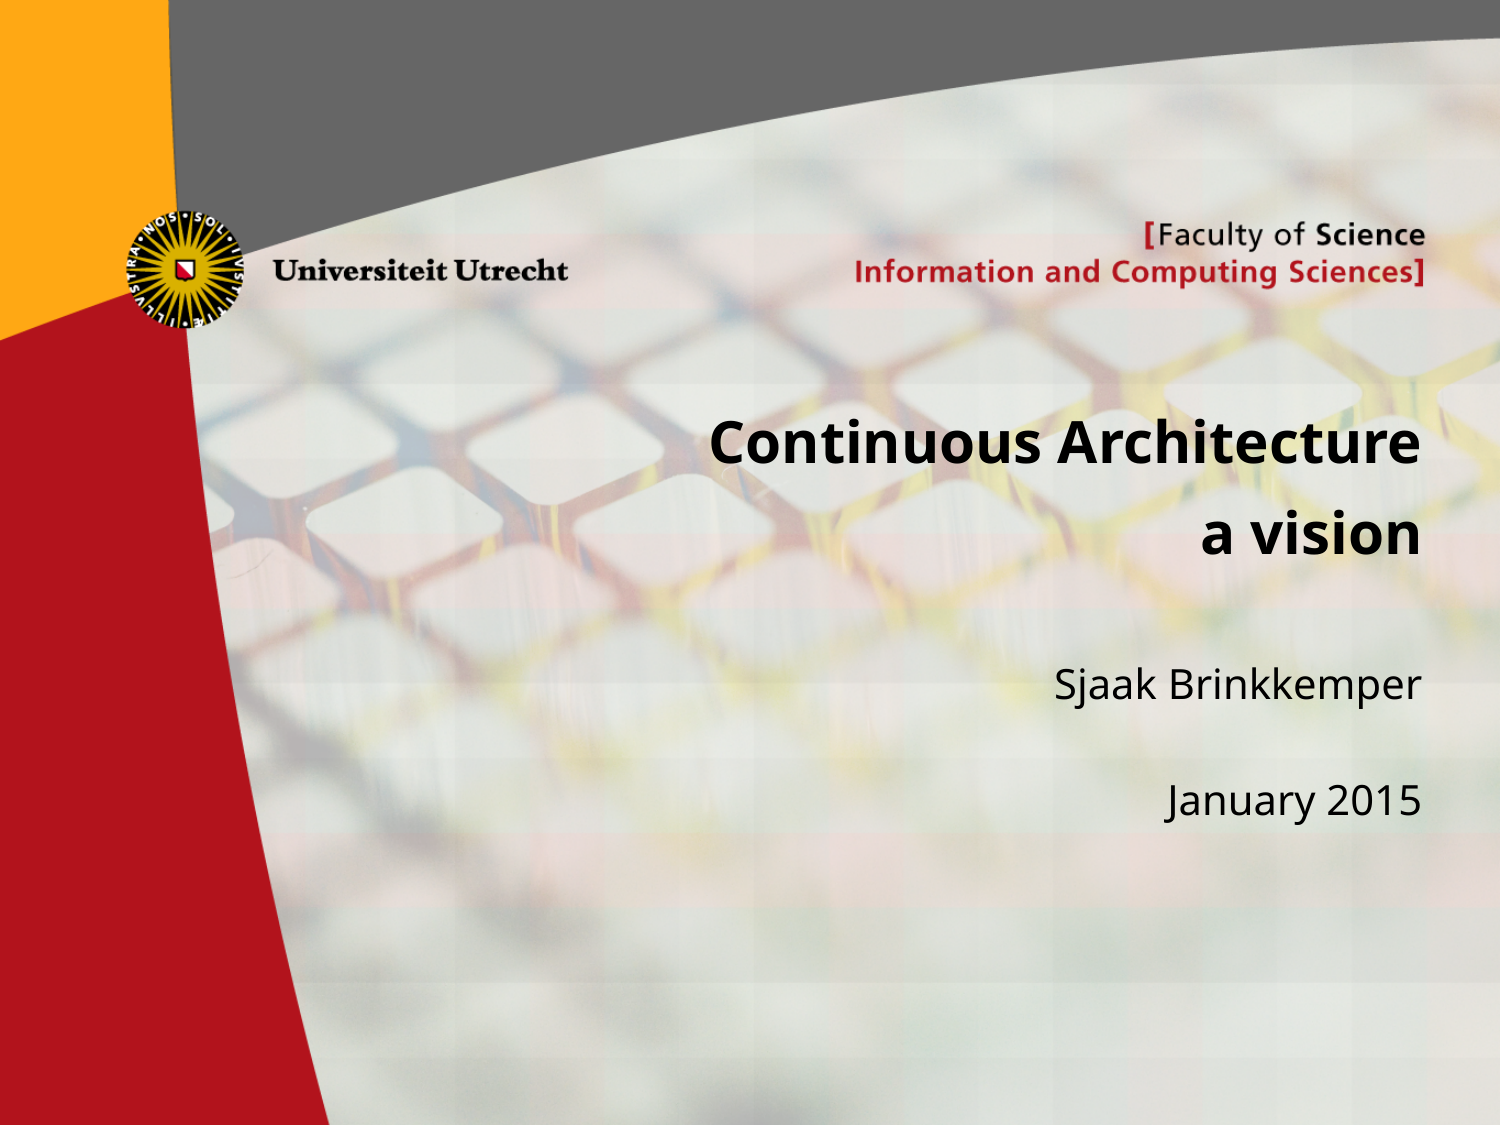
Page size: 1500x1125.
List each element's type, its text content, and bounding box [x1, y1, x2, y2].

title Continuous Architecture a vision [287, 337, 1438, 613]
picture [0, 0, 1500, 1125]
subtitle Sjaak Brinkkemper January 2015 [387, 649, 1438, 938]
